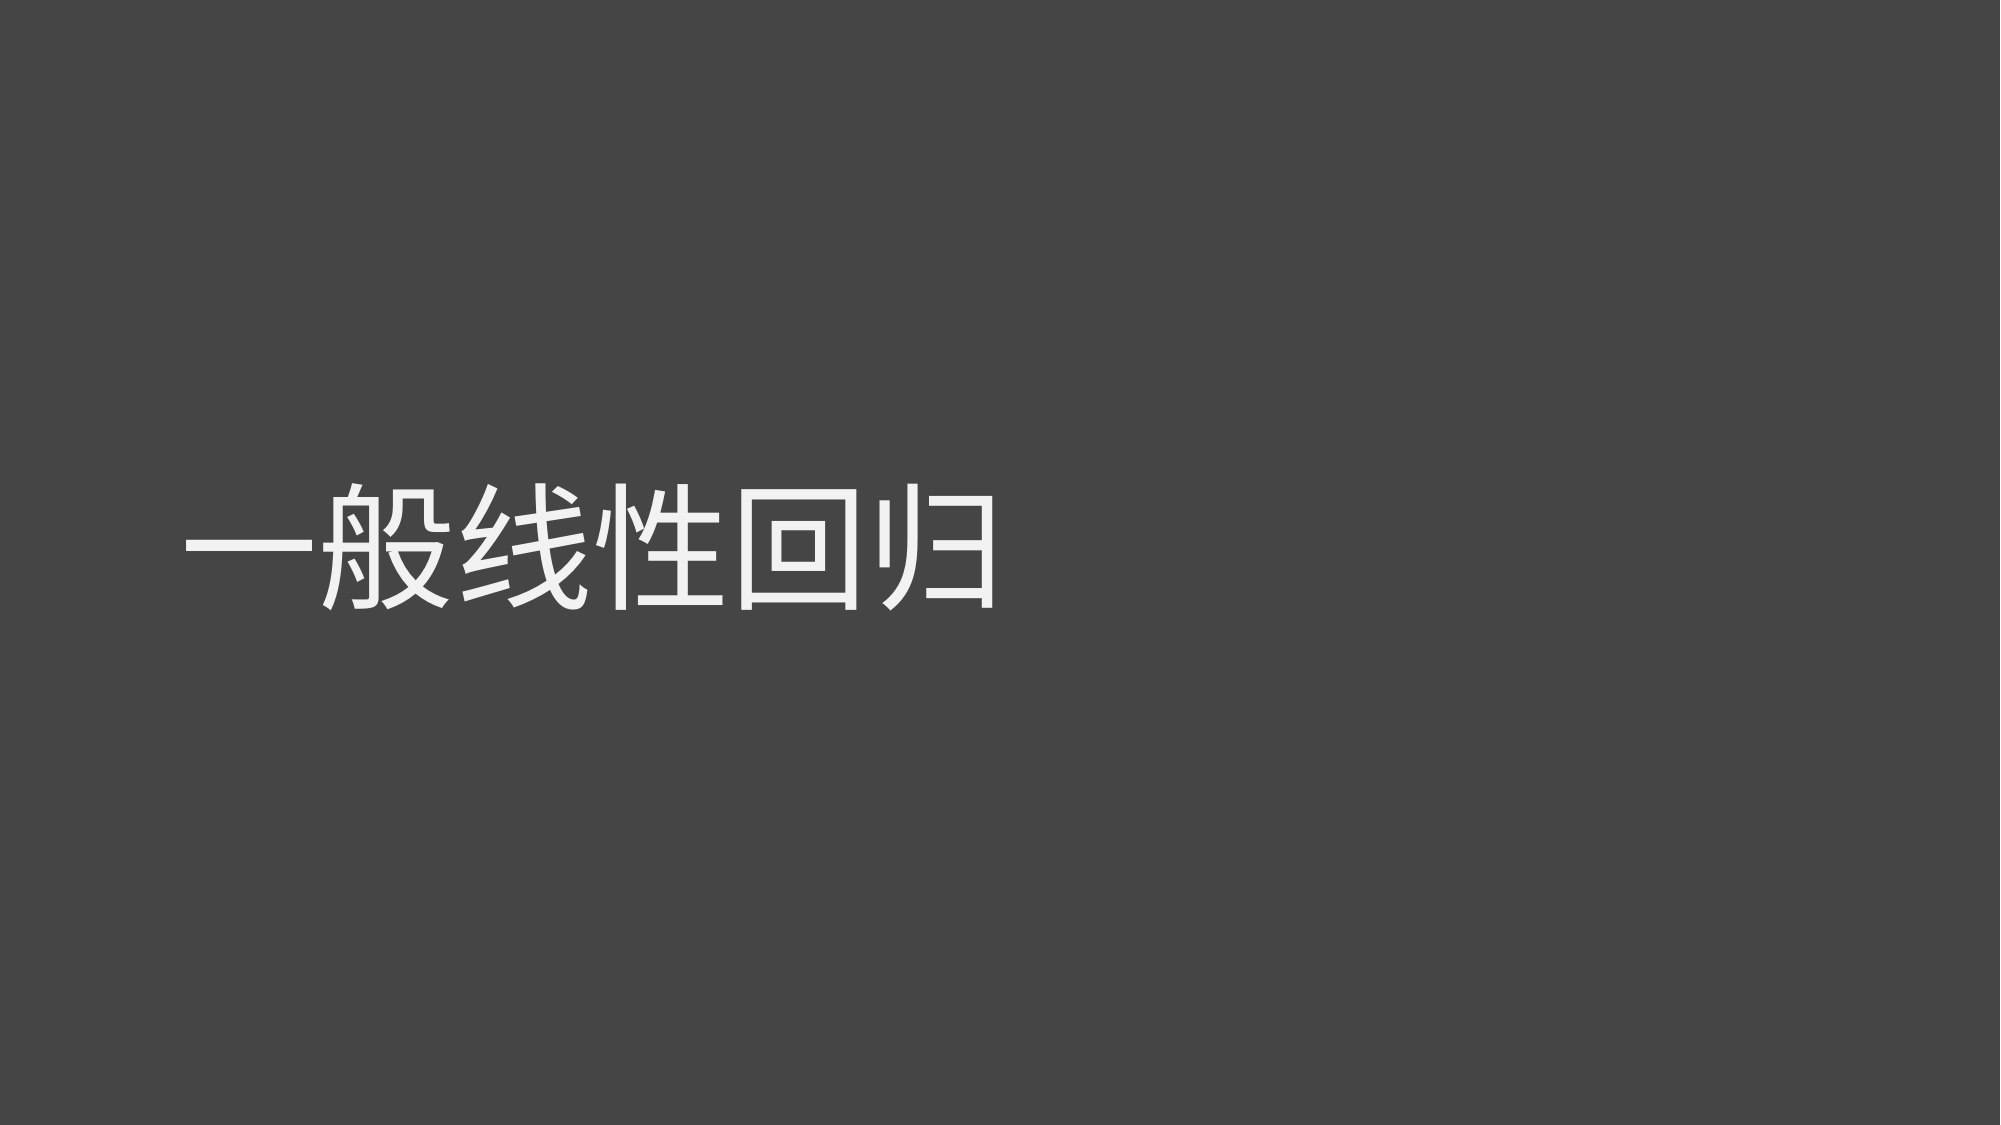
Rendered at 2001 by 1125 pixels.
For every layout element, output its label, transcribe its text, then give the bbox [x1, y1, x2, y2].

text_box 一般线性回归 [172, 486, 1450, 765]
